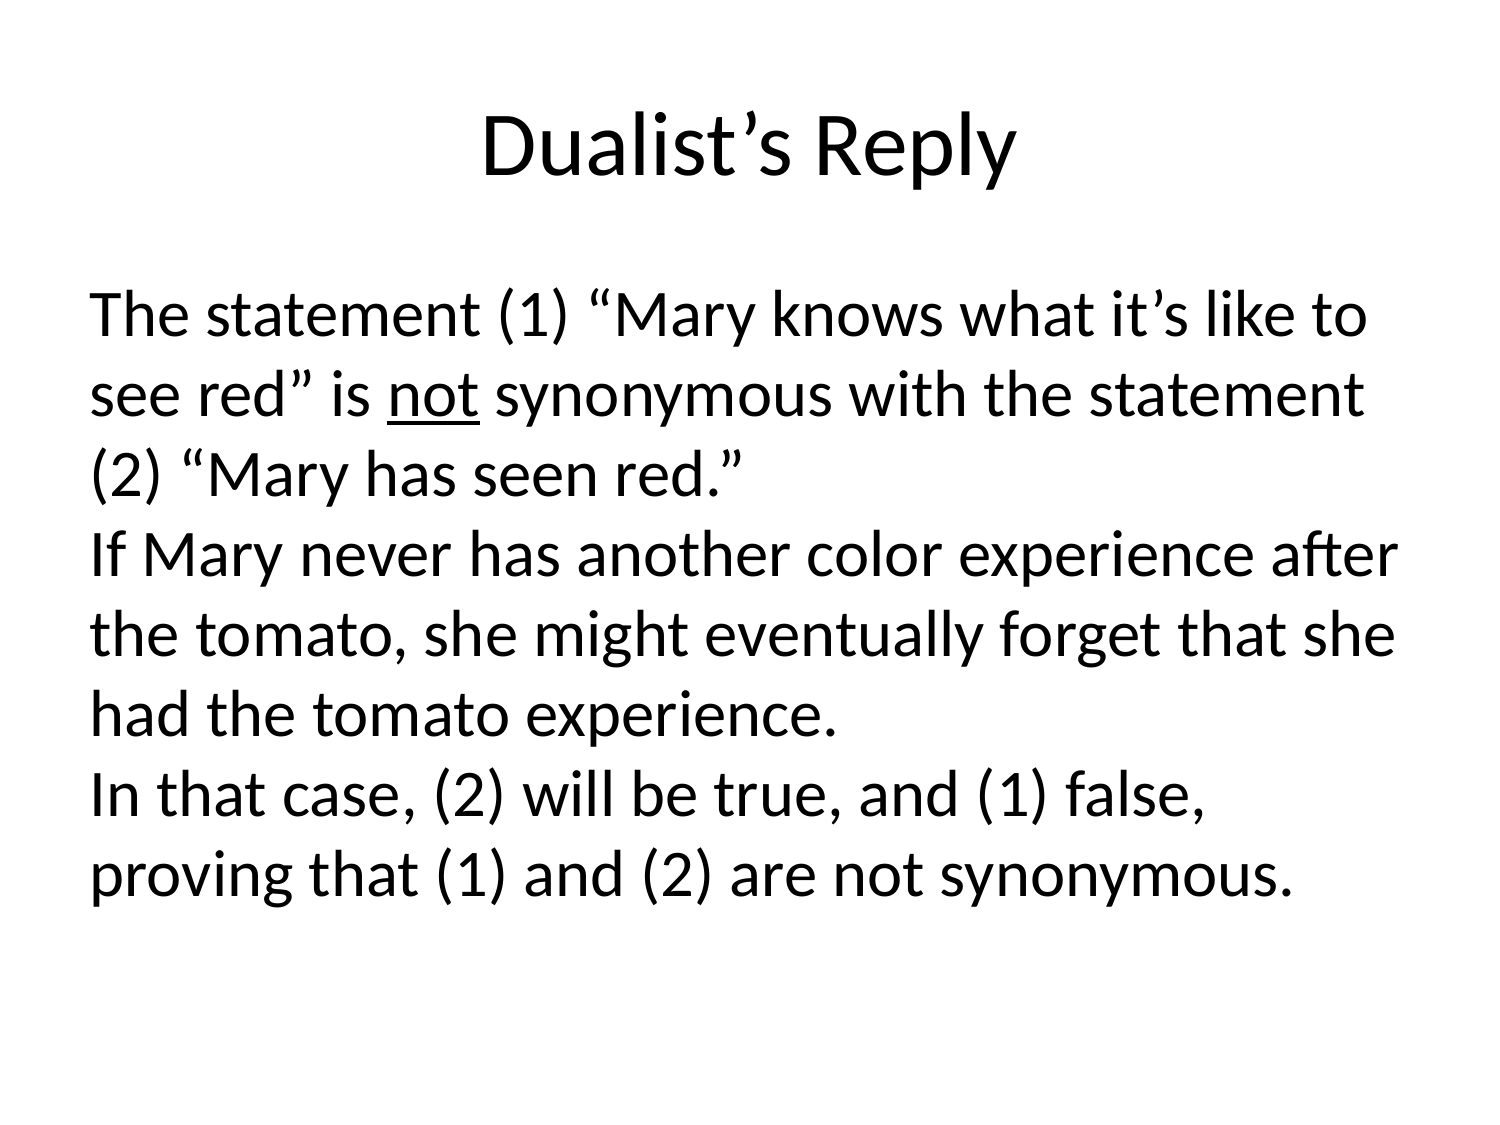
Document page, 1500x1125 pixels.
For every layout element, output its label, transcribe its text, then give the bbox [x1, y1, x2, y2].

text_box The statement (1) “Mary knows what it’s like to see red” is not synonymous with the statement (2) “Mary has seen red.” If Mary never has another color experience after the tomato, she might eventually forget that she had the tomato experience. In that case, (2) will be true, and (1) false, proving that (1) and (2) are not synonymous. [75, 262, 1425, 1005]
text_box Dualist’s Reply [75, 45, 1425, 233]
